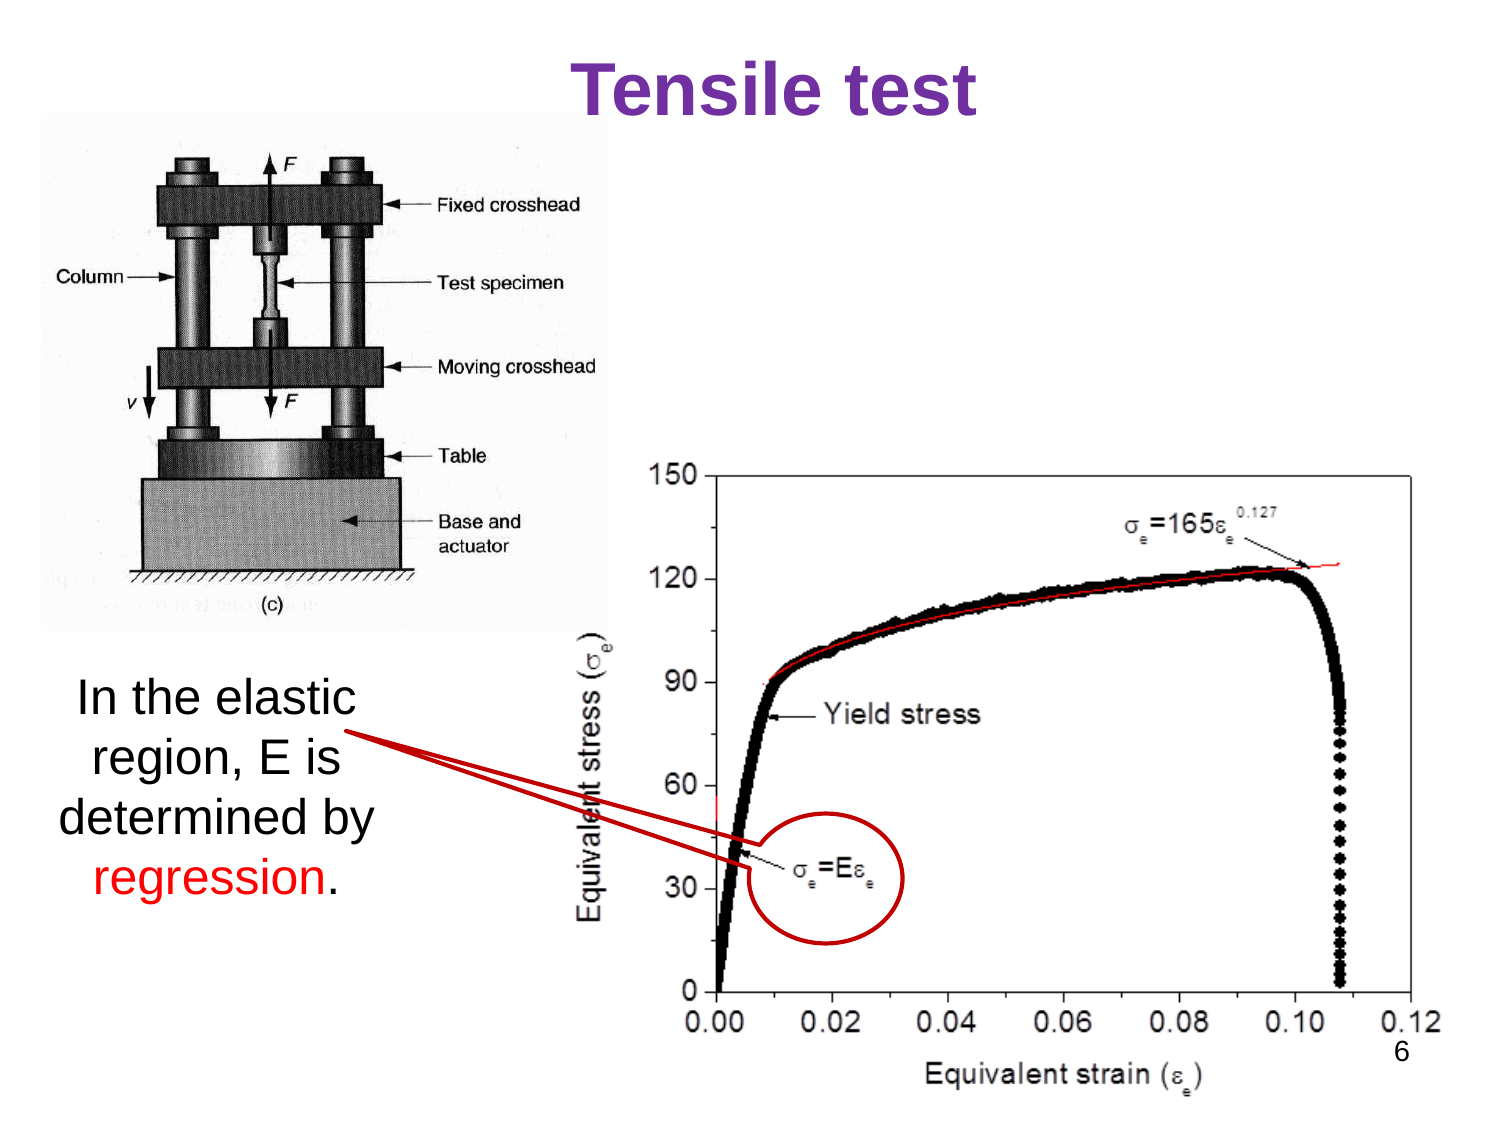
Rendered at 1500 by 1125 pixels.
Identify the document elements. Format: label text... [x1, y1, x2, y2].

text_box Tensile test [555, 32, 993, 138]
picture [569, 452, 1460, 1107]
text_box In the elastic region, E is determined by regression. [29, 656, 404, 912]
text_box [40, 113, 609, 631]
text_box [344, 728, 564, 808]
